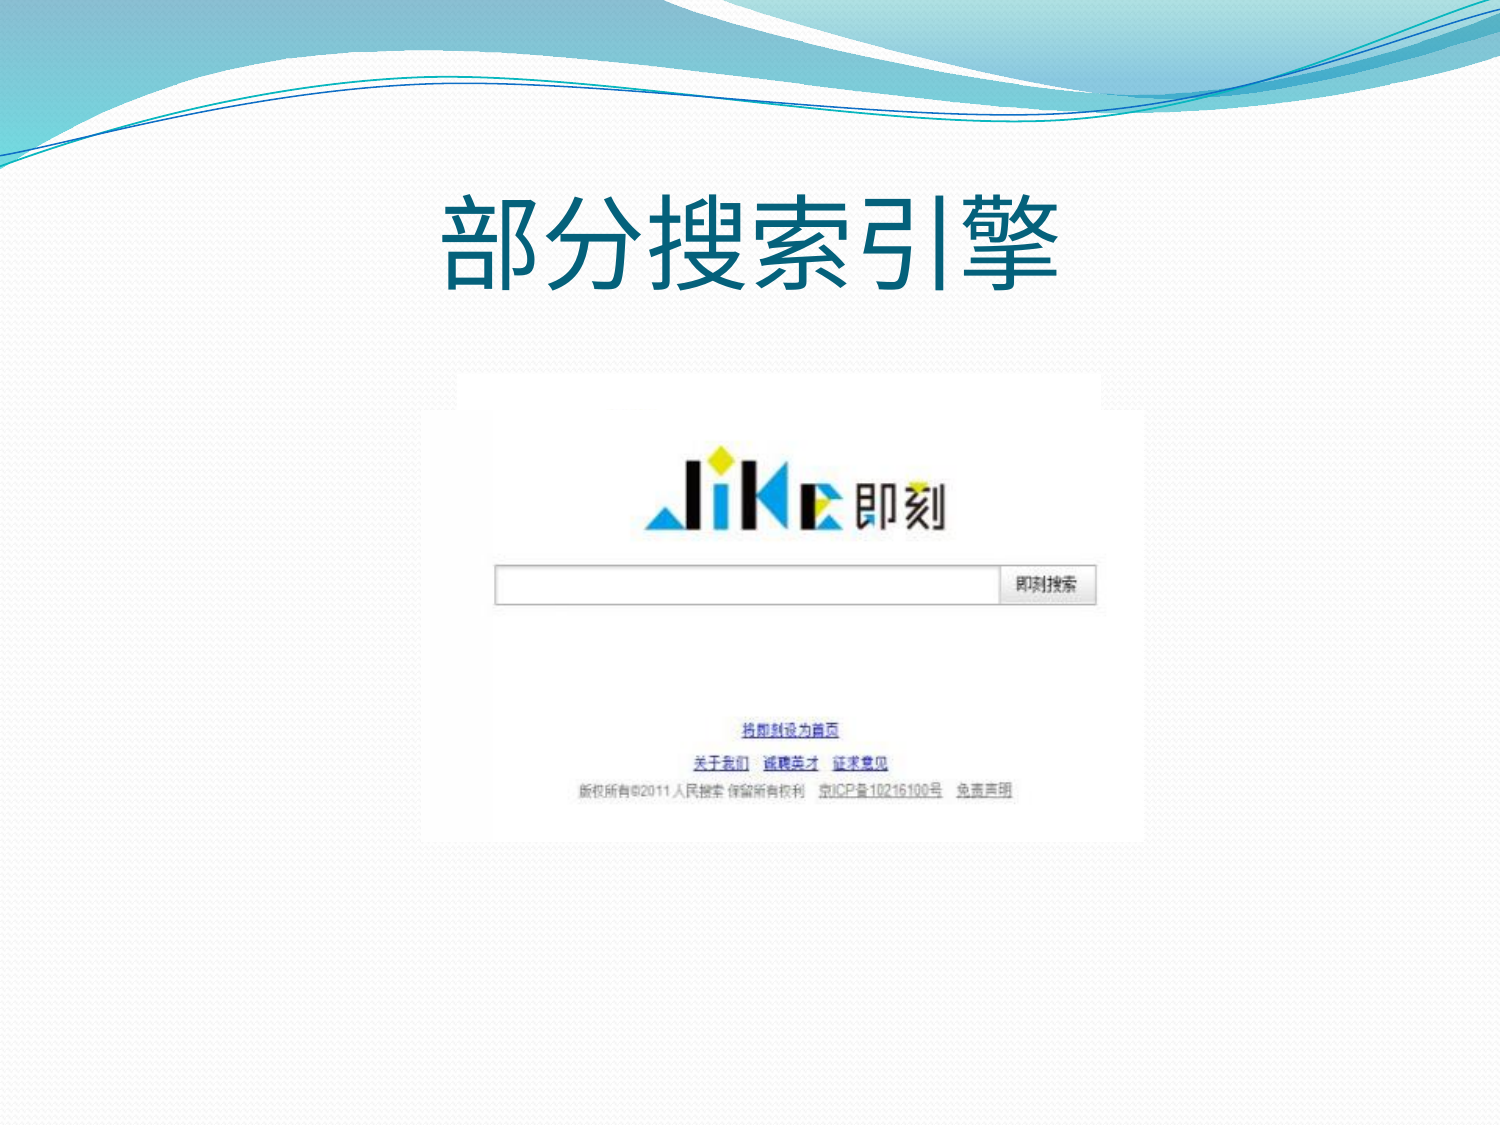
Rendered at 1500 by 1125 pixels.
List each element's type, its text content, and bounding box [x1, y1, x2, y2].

title 部分搜索引擎 [75, 115, 1425, 303]
picture [421, 374, 1144, 842]
